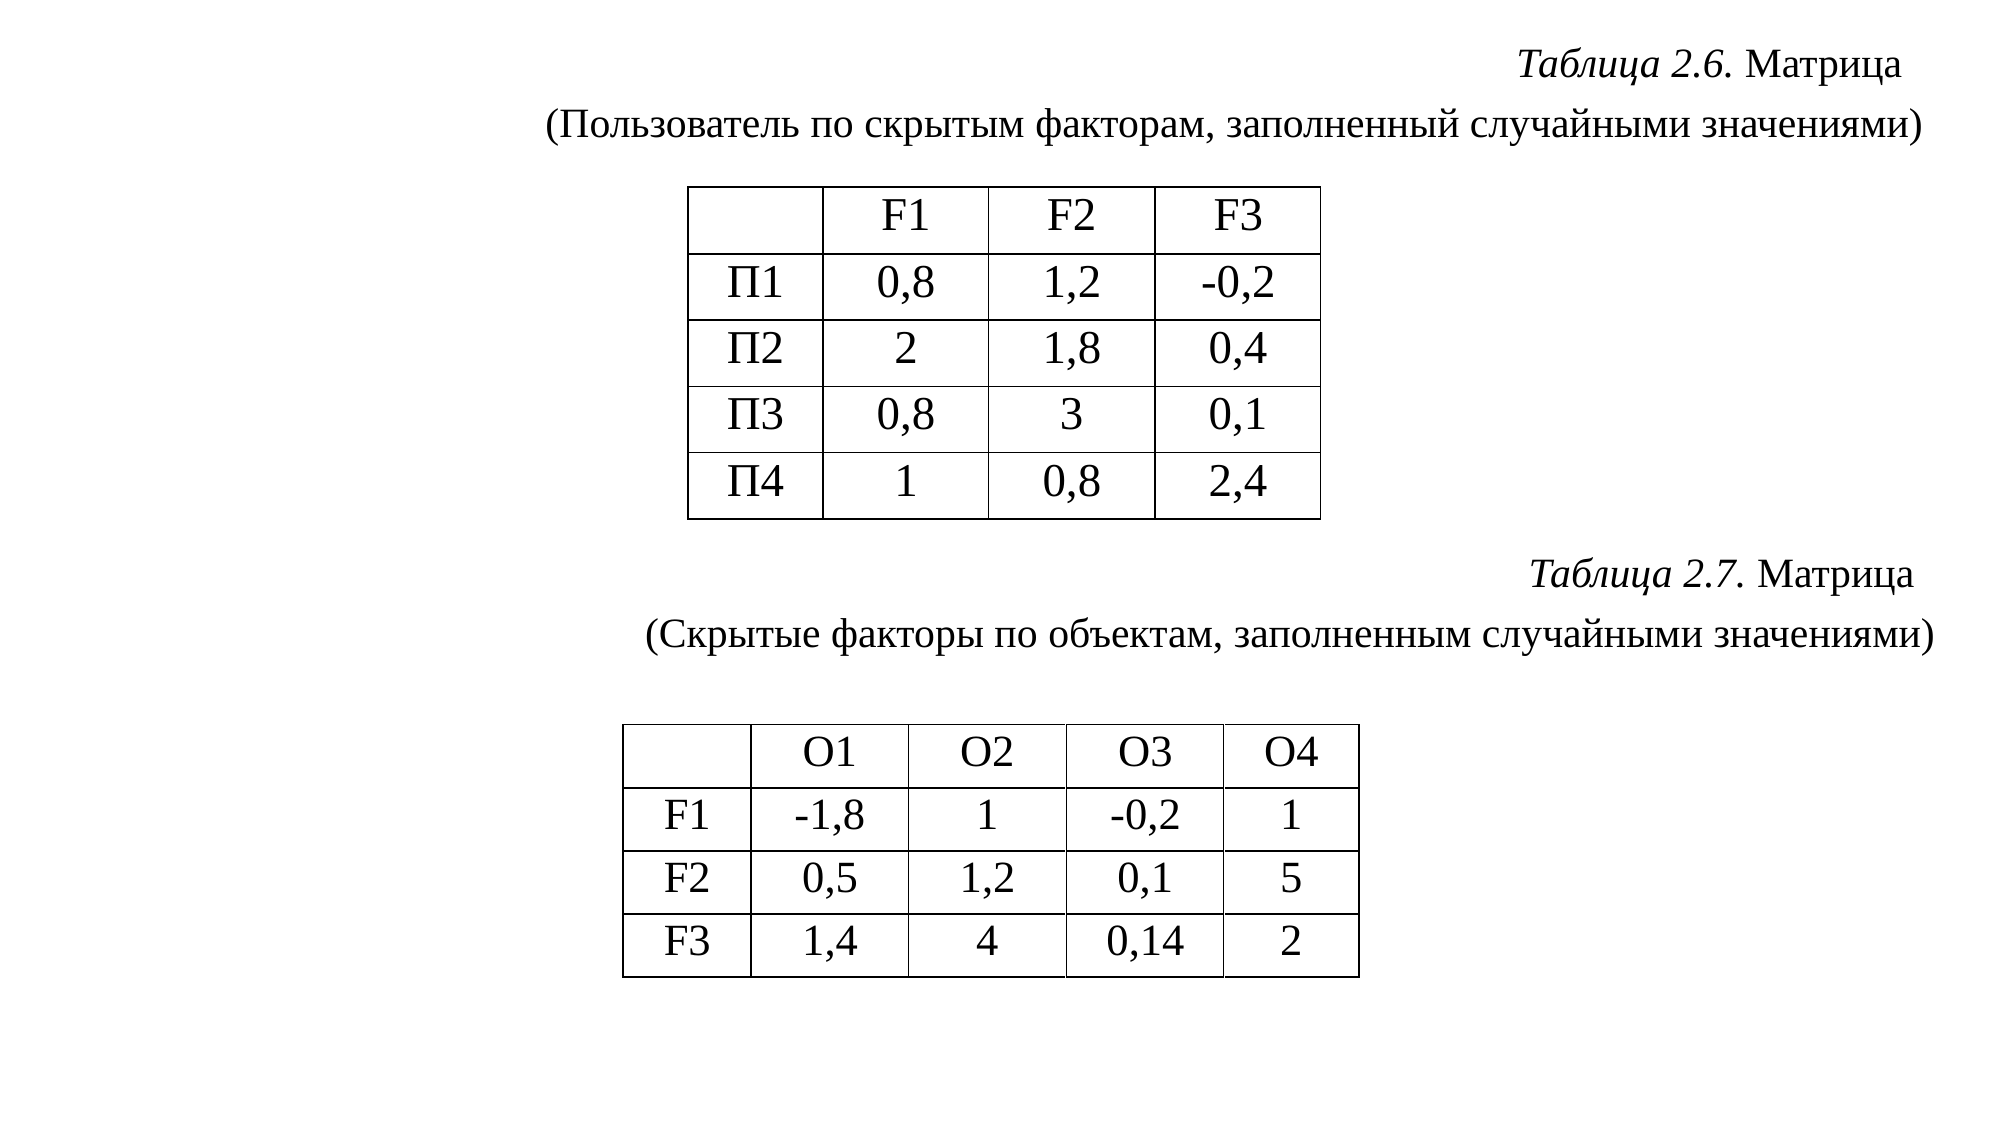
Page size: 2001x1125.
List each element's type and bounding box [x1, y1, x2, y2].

picture [225, 723, 1757, 1022]
picture [198, 186, 1811, 566]
